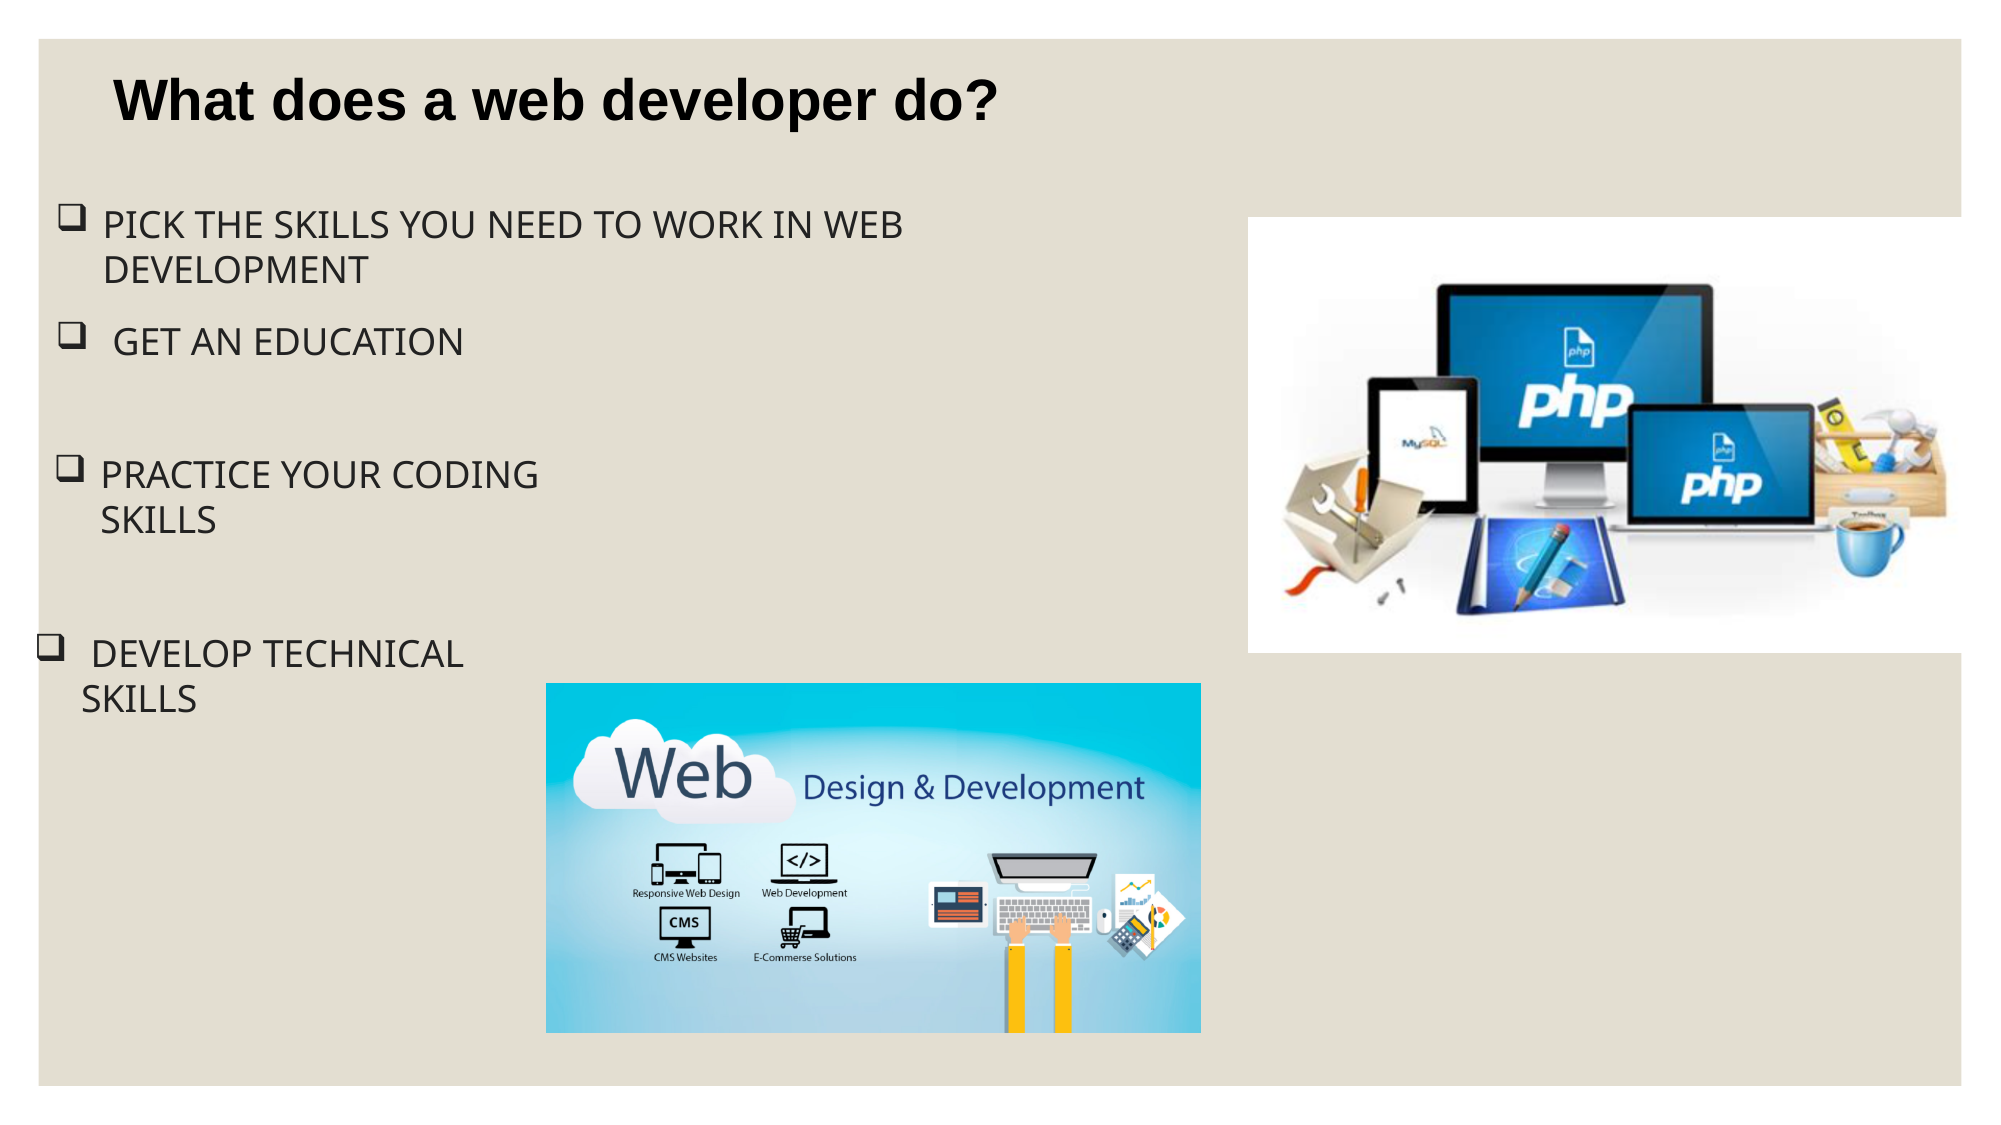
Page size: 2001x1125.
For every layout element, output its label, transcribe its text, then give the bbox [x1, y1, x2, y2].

picture [546, 682, 1201, 1033]
text_box What does a web developer do? [98, 54, 1099, 140]
text_box PICK THE SKILLS YOU NEED TO WORK IN WEB DEVELOPMENT [40, 193, 1156, 298]
text_box GET AN EDUCATION [40, 310, 527, 371]
picture [1248, 217, 1981, 653]
text_box PRACTICE YOUR CODING SKILLS [38, 444, 597, 549]
text_box DEVELOP TECHNICAL SKILLS [19, 622, 577, 728]
